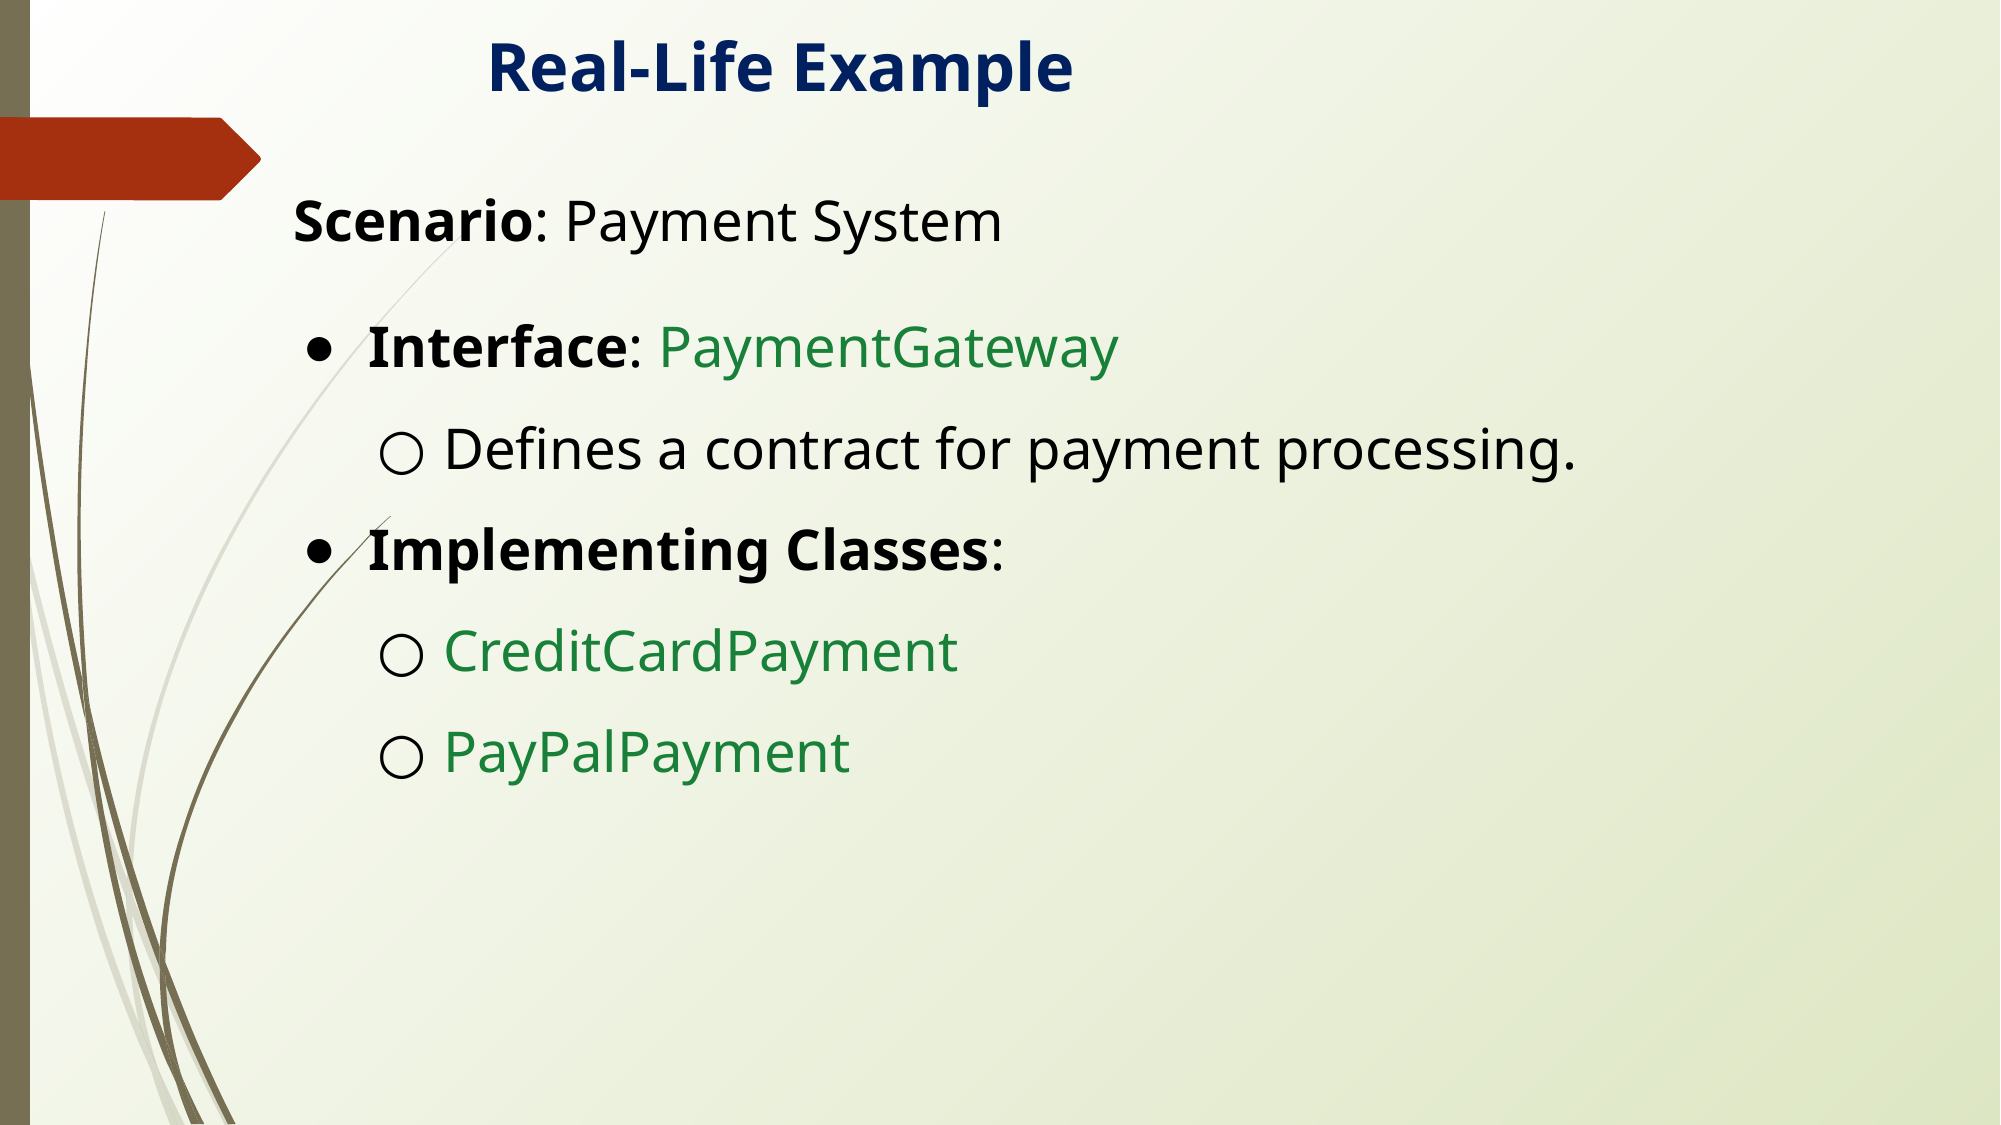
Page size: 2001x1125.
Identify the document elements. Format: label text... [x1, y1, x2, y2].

text_box Scenario: Payment System Interface: PaymentGateway Defines a contract for payment processing. Implementing Classes: CreditCardPayment PayPalPayment [278, 144, 1965, 879]
text_box [162, 101, 1718, 163]
text_box Real-Life Example [470, 17, 1789, 113]
